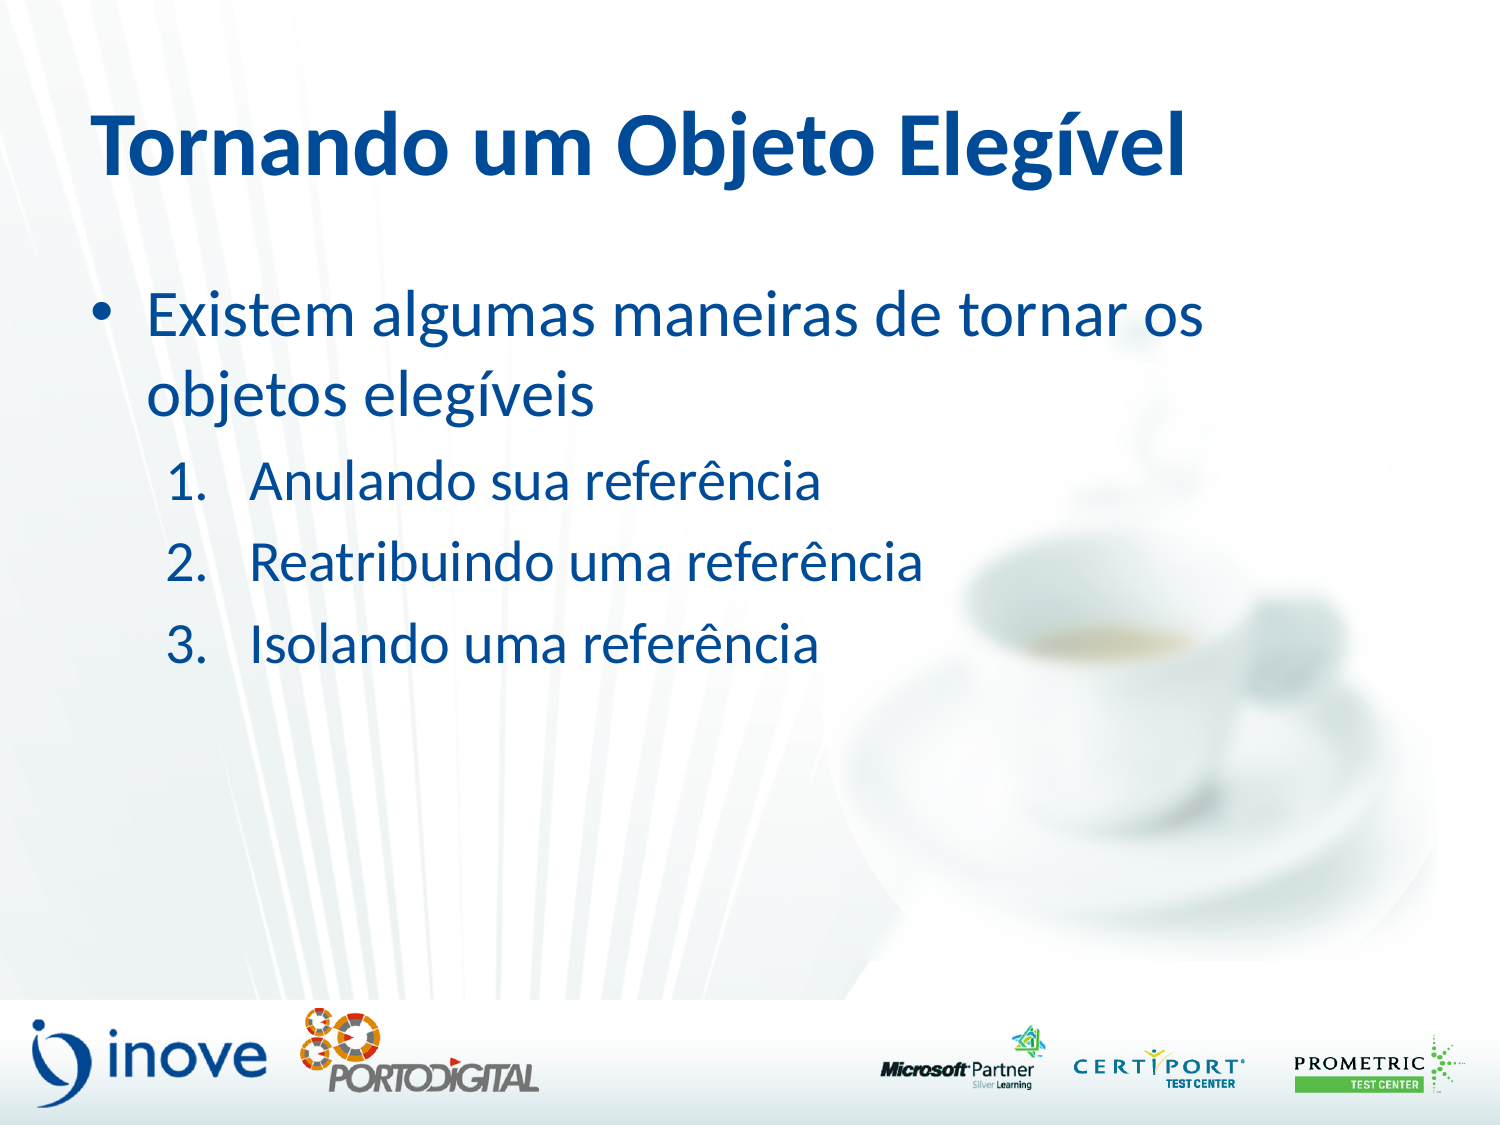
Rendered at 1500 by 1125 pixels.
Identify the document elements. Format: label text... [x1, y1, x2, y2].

picture [0, 0, 1500, 1125]
list Existem algumas maneiras de tornar os objetos elegíveis Anulando sua referência Reatribuindo uma referência Isolando uma referência [75, 262, 1425, 1005]
title Tornando um Objeto Elegível [75, 45, 1425, 233]
